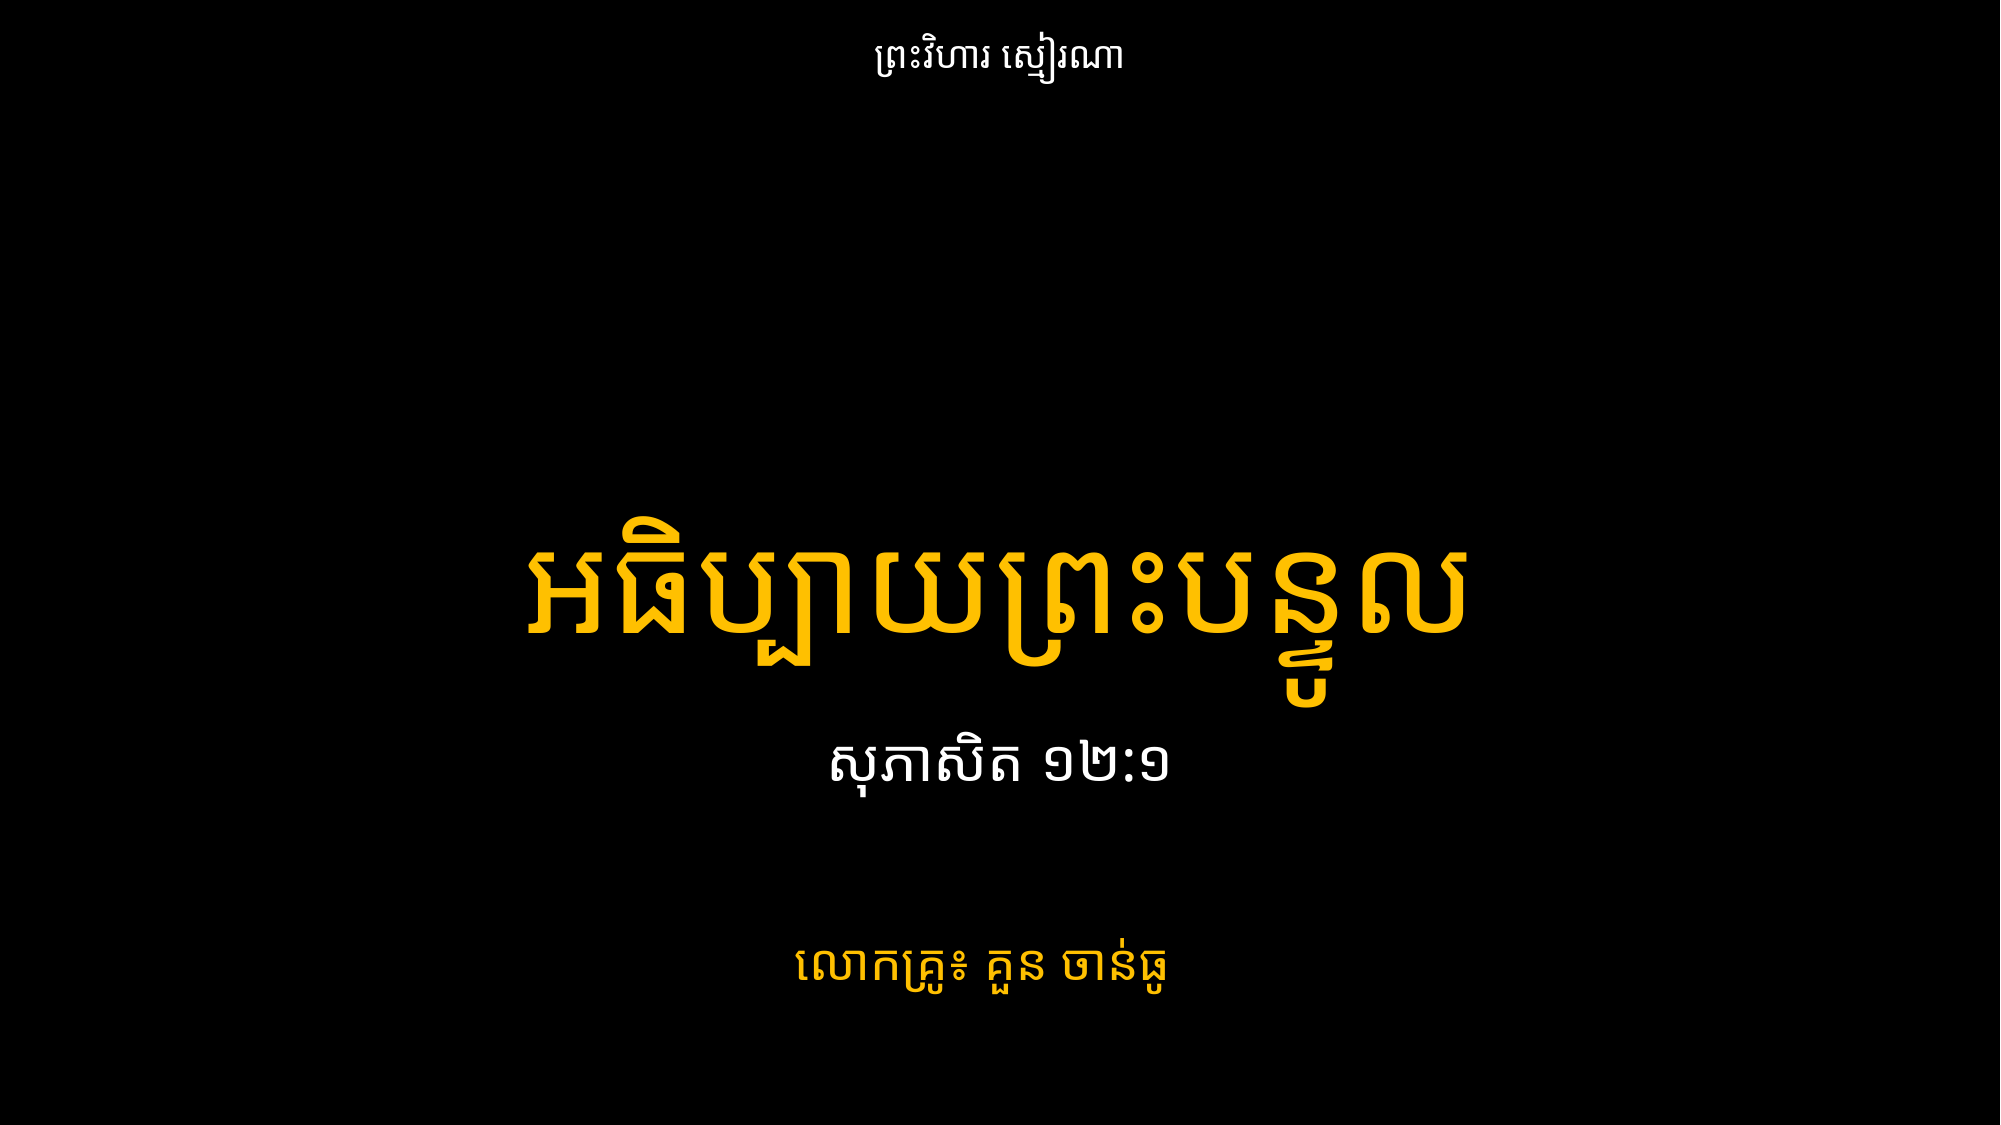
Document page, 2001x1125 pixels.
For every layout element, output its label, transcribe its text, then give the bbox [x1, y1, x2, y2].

text_box លោកគ្រូ៖ គួន ចាន់ធូ [779, 923, 1186, 999]
text_box ព្រះវិហារ ស្មៀរណា [859, 23, 1141, 84]
text_box អធិប្បាយព្រះបន្ទូល [137, 453, 1863, 672]
text_box សុភាសិត ១២:១ [811, 715, 1189, 801]
